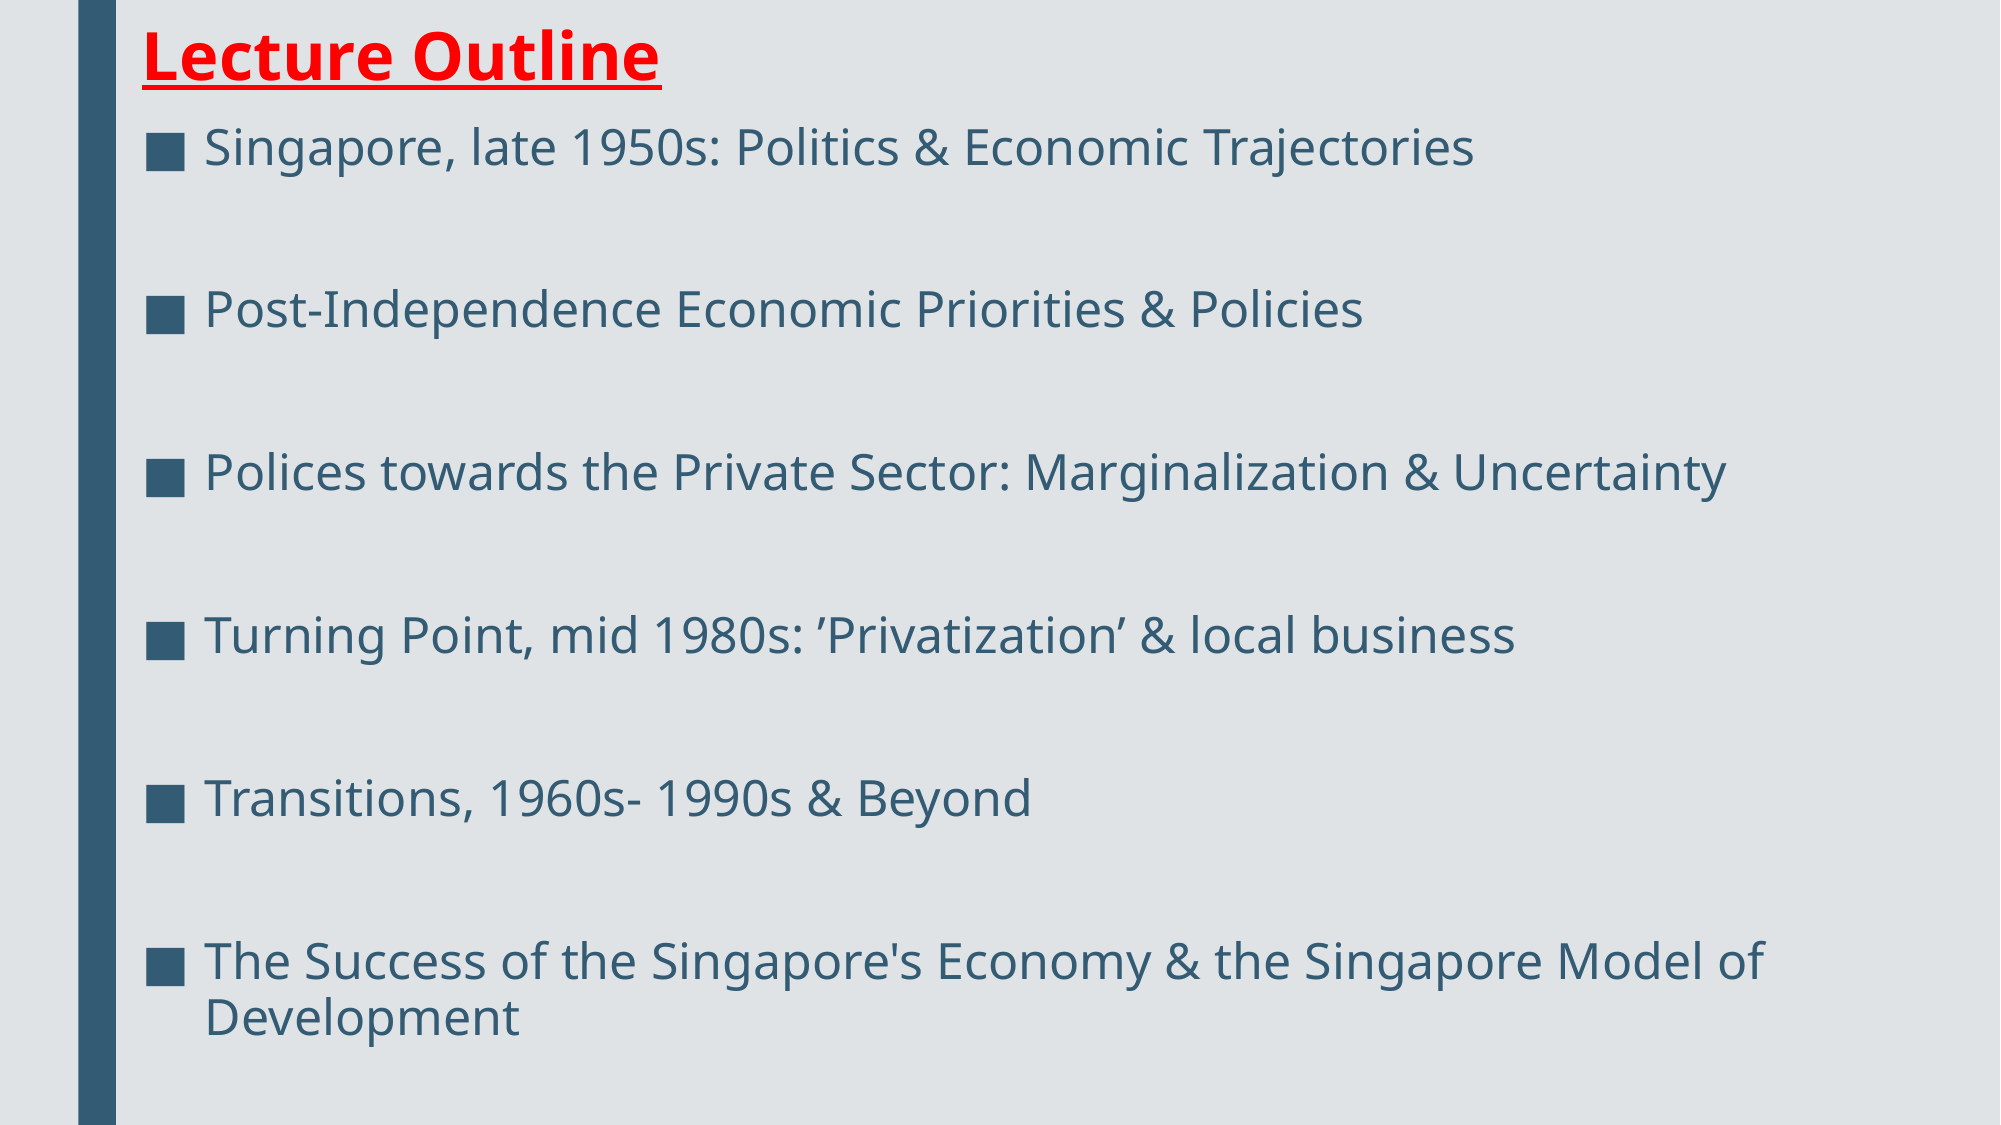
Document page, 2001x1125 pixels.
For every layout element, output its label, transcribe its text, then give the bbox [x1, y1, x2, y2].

title Lecture Outline [126, 15, 1702, 112]
list Singapore, late 1950s: Politics & Economic Trajectories Post-Independence Economic Priorities & Policies Polices towards the Private Sector: Marginalization & Uncertainty Turning Point, mid 1980s: ’Privatization’ & local business Transitions, 1960s- 1990s & Beyond The Success of the Singapore's Economy & the Singapore Model of Development [126, 112, 2000, 1111]
